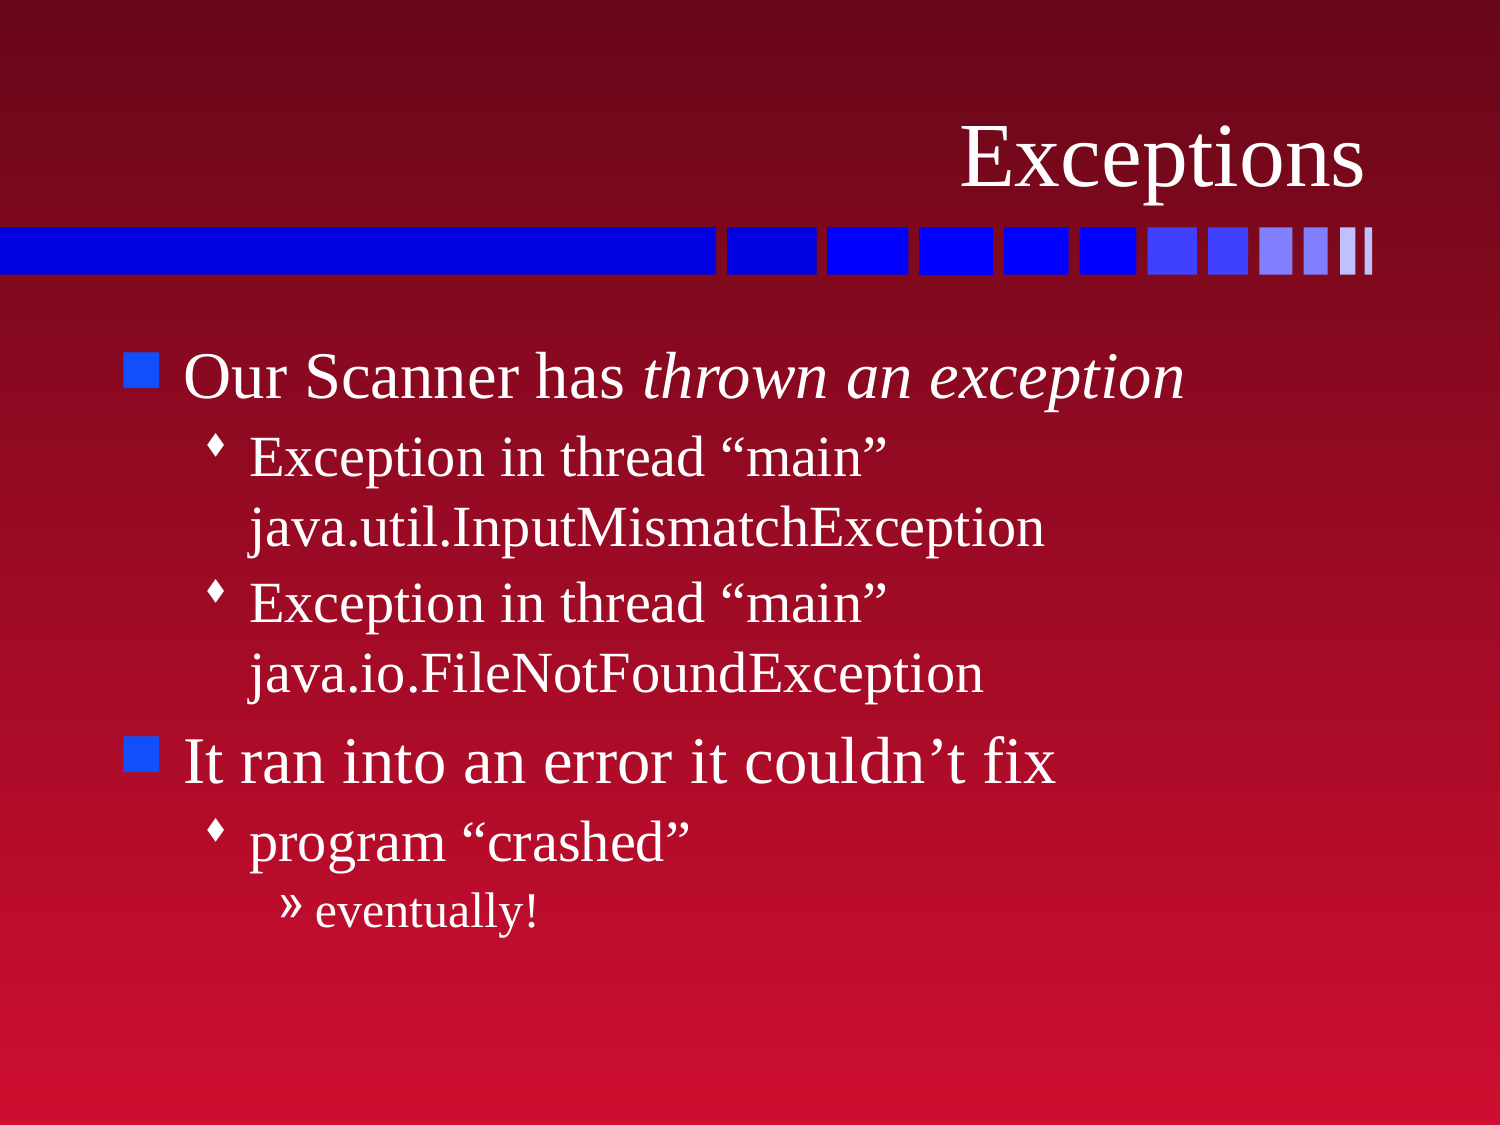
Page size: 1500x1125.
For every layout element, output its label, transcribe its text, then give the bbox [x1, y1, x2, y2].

title Exceptions [109, 27, 1383, 213]
list Our Scanner has thrown an exception Exception in thread “main” java.util.InputMismatchException Exception in thread “main” java.io.FileNotFoundException It ran into an error it couldn’t fix program “crashed” eventually! [111, 324, 1388, 1012]
